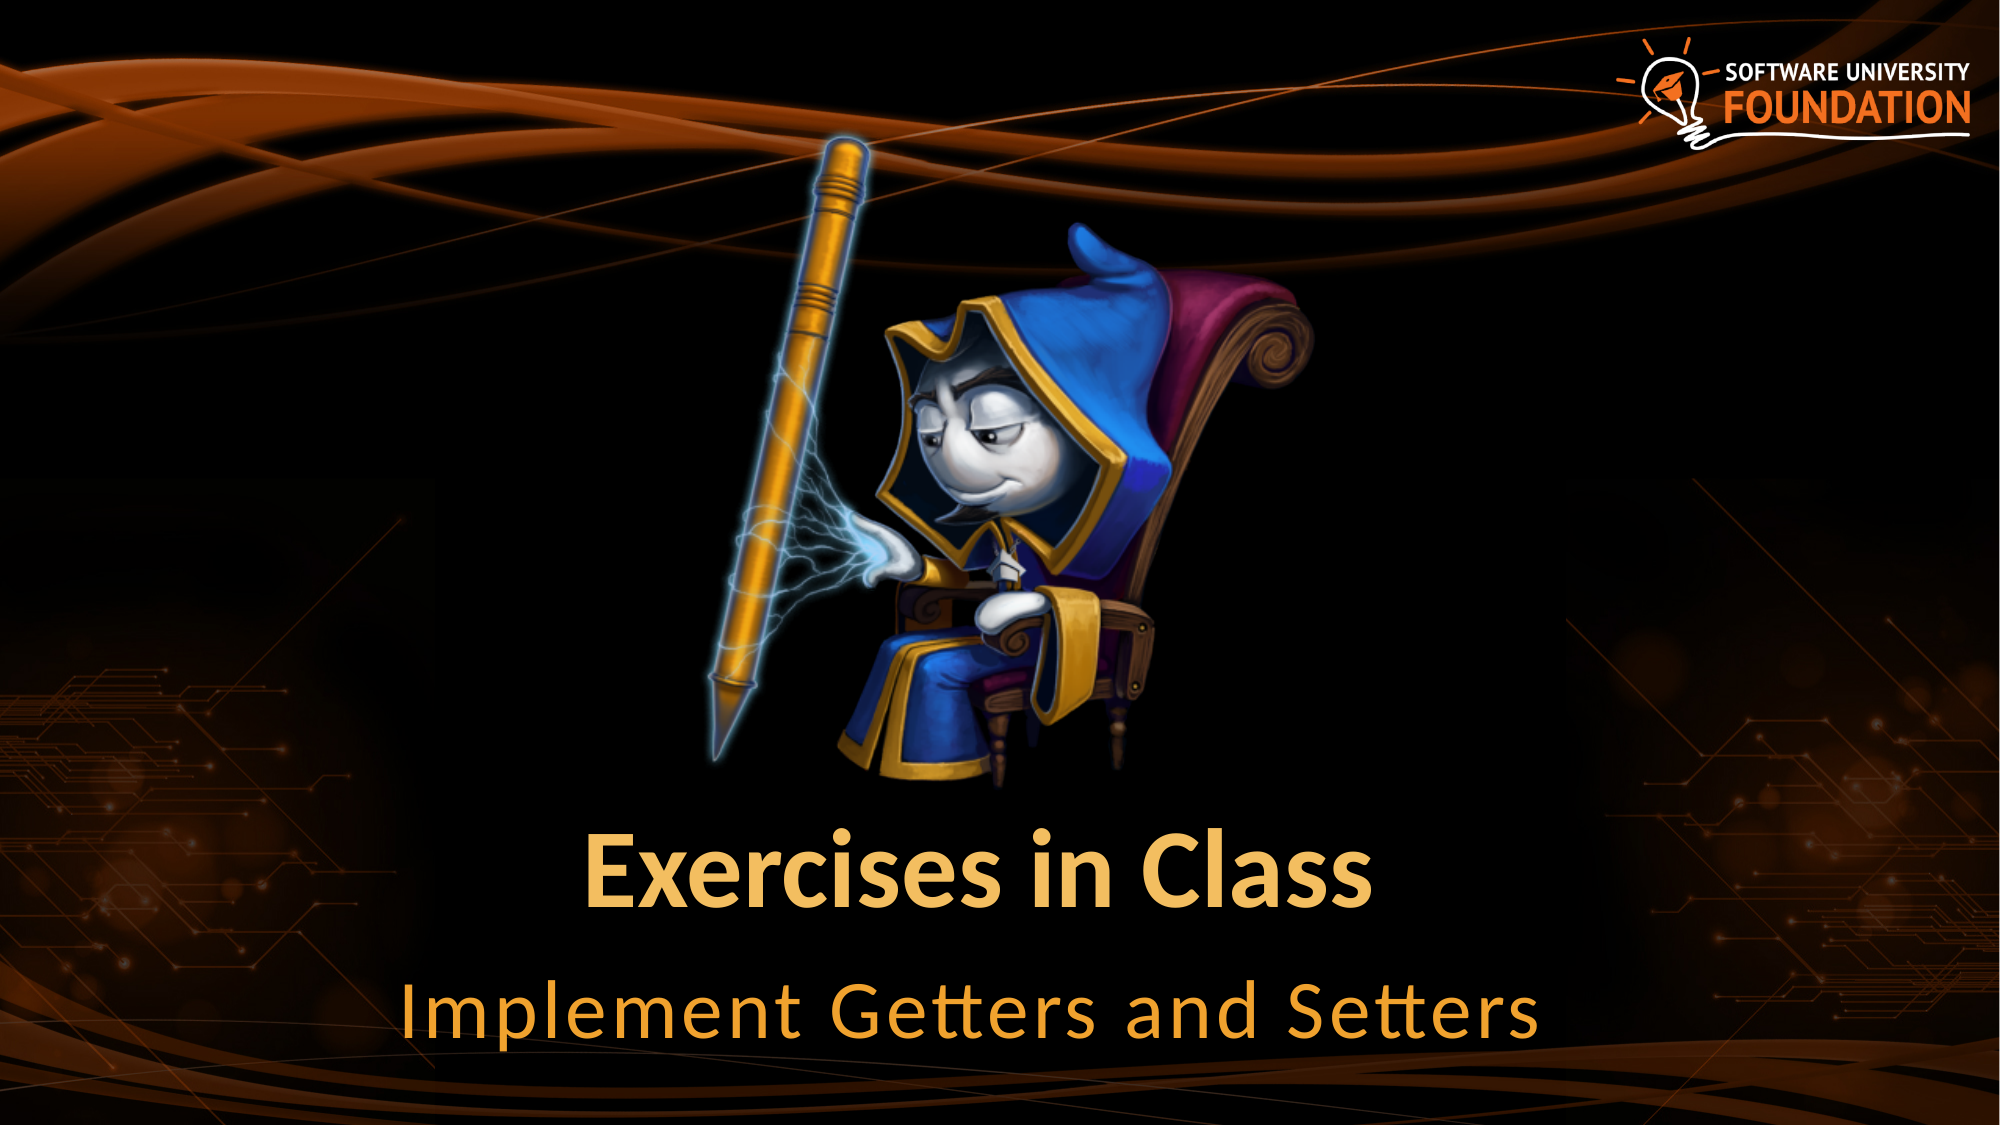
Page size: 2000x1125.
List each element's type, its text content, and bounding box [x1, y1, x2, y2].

title Exercises in Class [245, 802, 1713, 938]
picture [0, 0, 2000, 1125]
list Implement Getters and Setters [237, 944, 1704, 1062]
